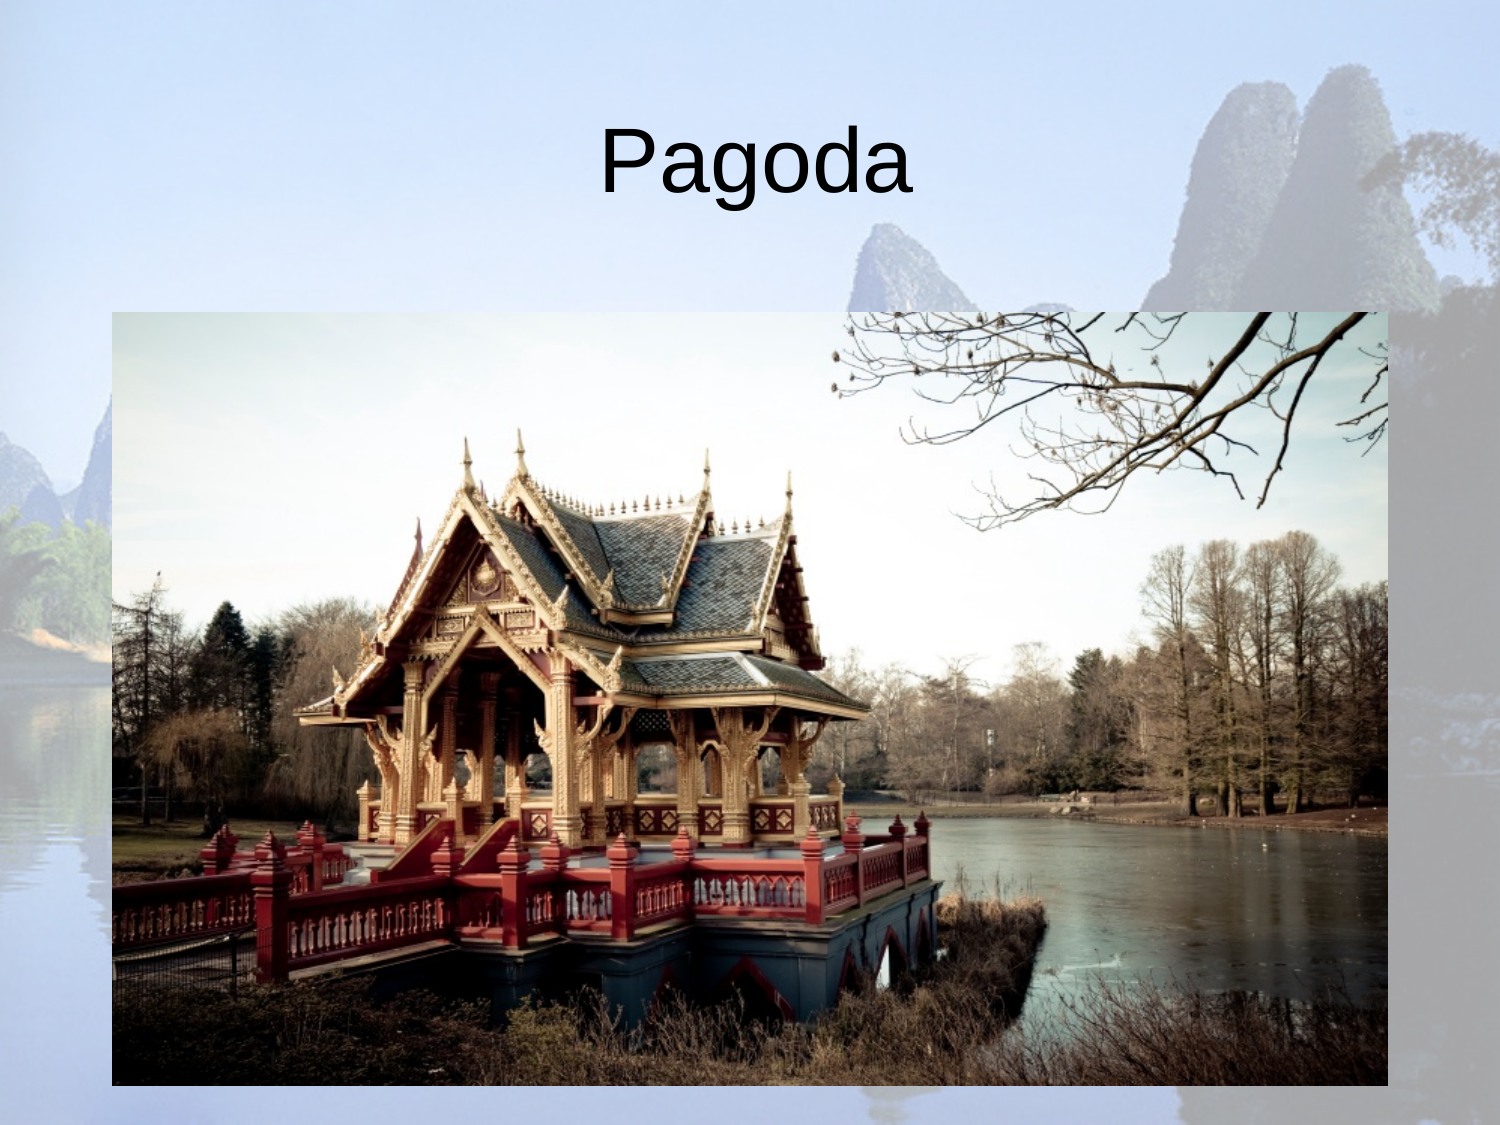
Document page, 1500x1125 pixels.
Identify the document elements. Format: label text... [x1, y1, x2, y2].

title Pagoda [162, 112, 1351, 201]
picture [112, 312, 1388, 1087]
